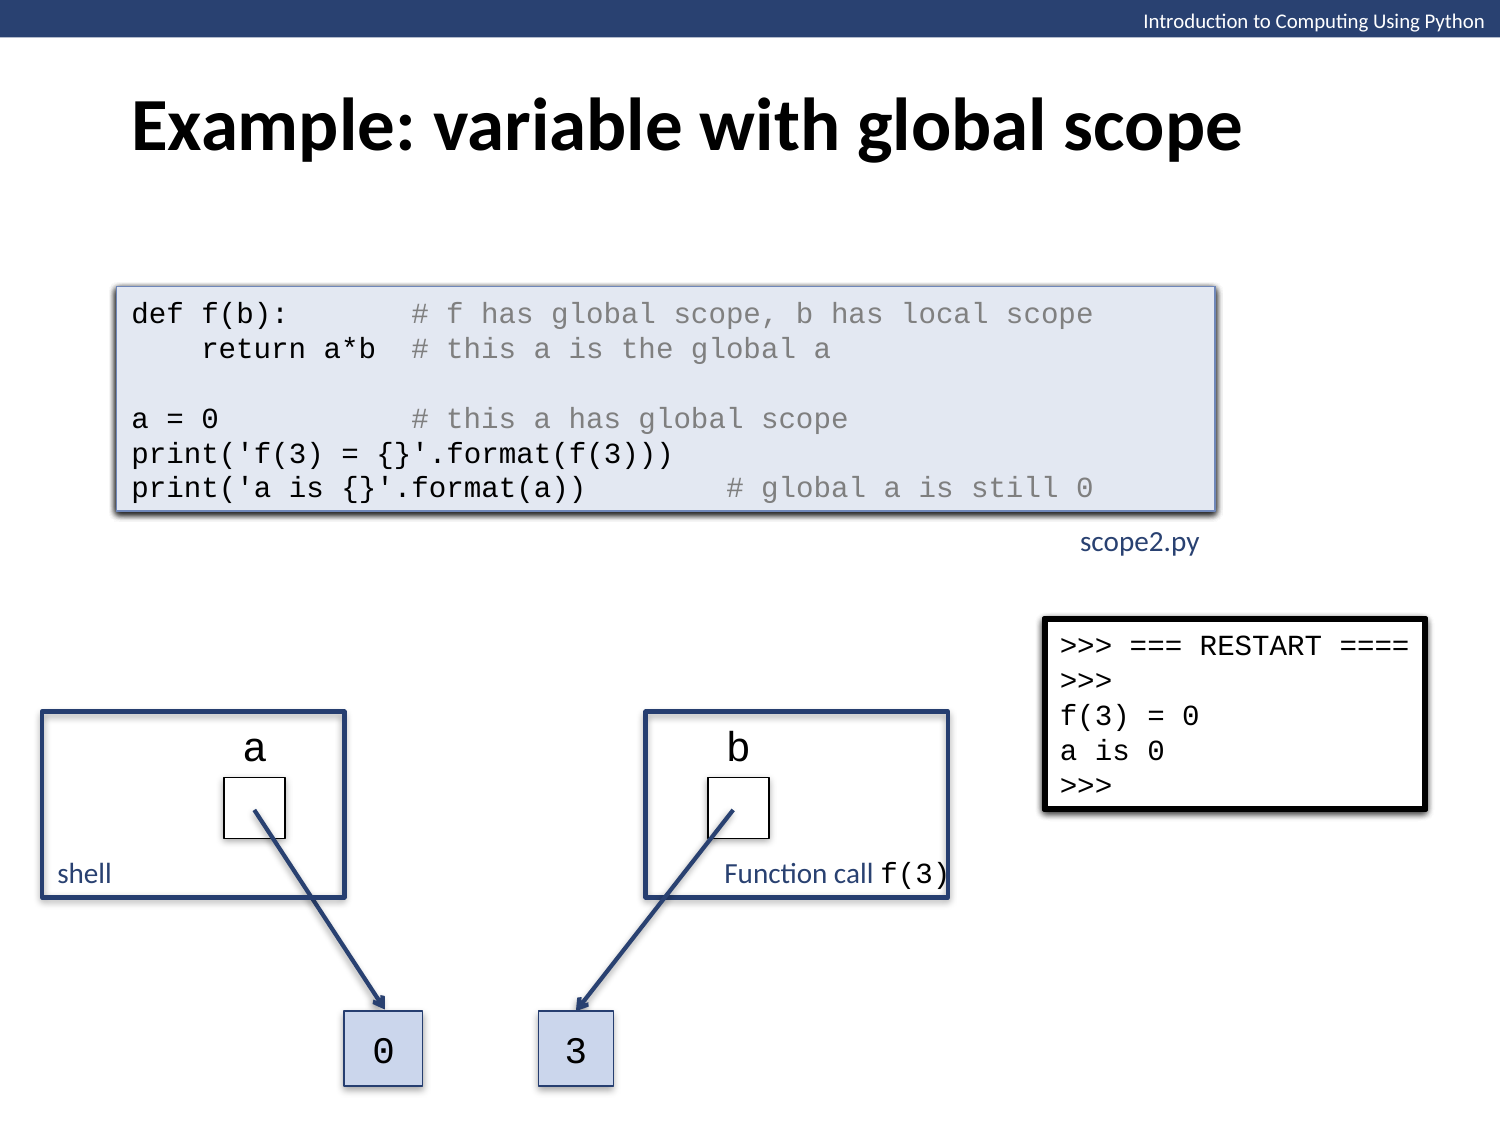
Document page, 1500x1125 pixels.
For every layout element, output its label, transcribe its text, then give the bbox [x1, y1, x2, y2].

text_box Function call f(3) [760, 847, 966, 898]
text_box Example: variable with global scope [116, 0, 1392, 242]
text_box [41, 711, 423, 1087]
text_box scope2.py [1065, 514, 1215, 565]
text_box [0, 0, 116, 38]
text_box Introduction to Computing Using Python [1392, 0, 1500, 40]
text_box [553, 831, 756, 990]
text_box 3 [538, 1010, 614, 1087]
text_box def f(b): # f has global scope, b has local scope return a*b # this a is the global a a = 0 # this a has global scope print('f(3) = {}'.format(f(3))) print('a is {}'.format(a)) # global a is still 0 [116, 286, 1216, 512]
text_box >>> === RESTART ==== >>> f(3) = 0 a is 0 >>> [1044, 618, 1426, 810]
text_box [645, 711, 949, 847]
